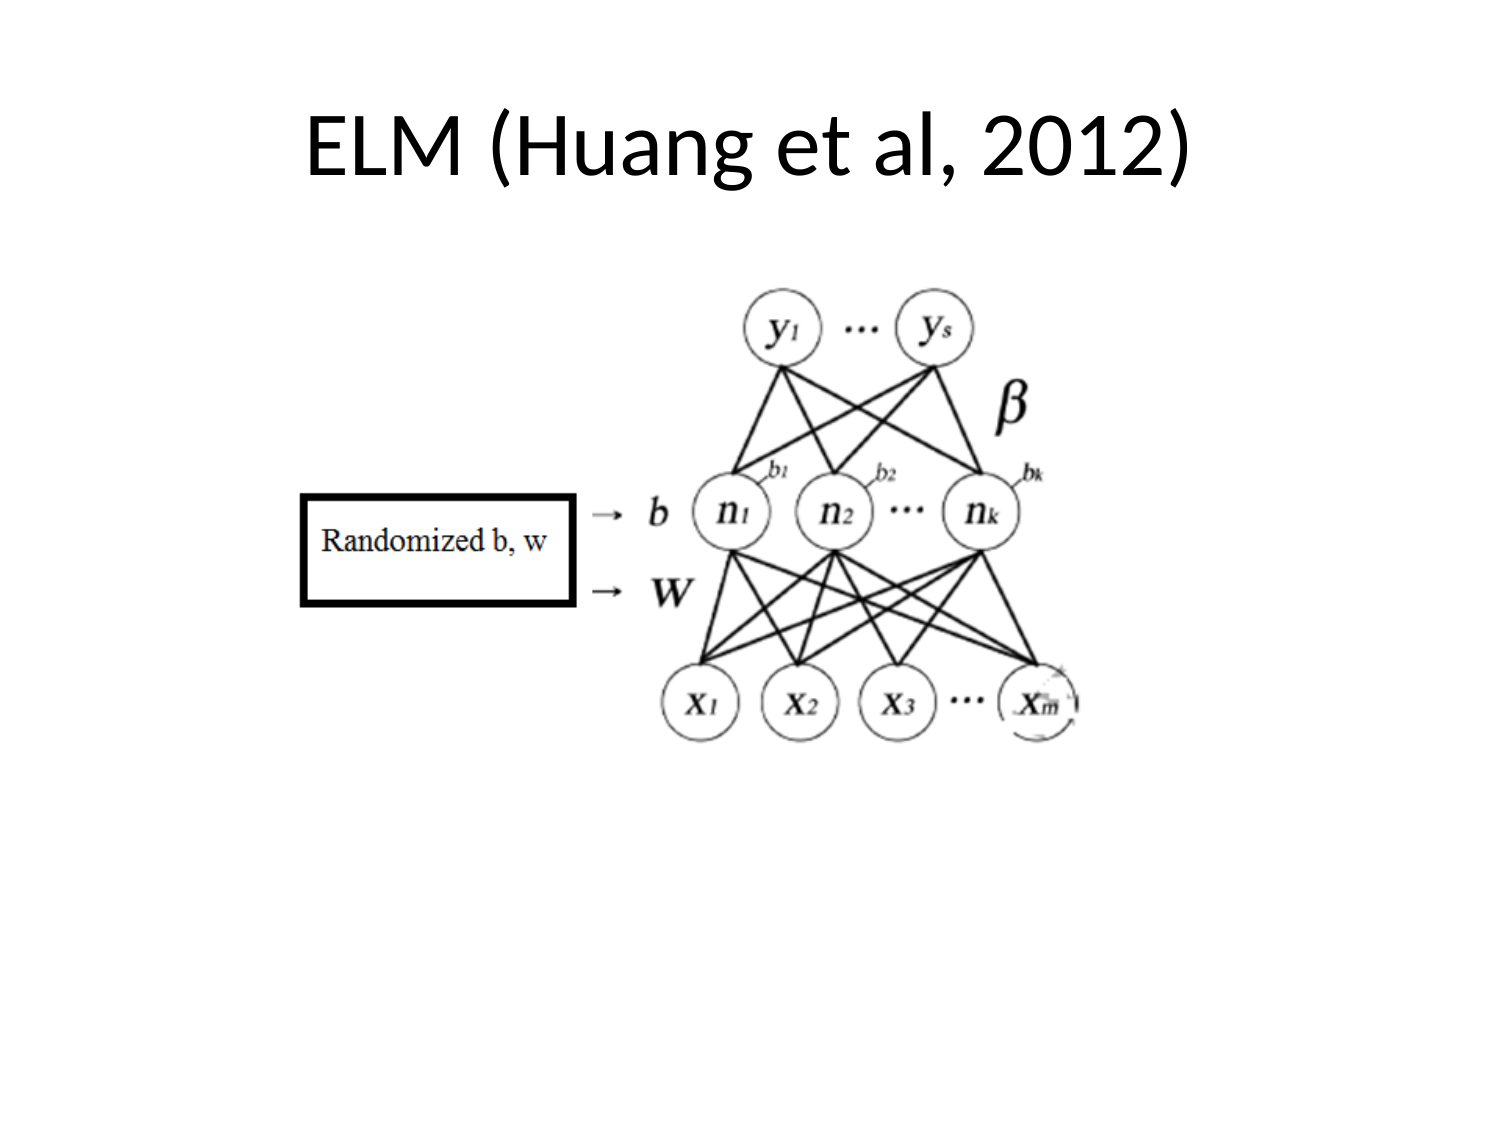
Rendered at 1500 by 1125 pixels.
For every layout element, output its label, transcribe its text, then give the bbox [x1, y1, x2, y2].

text_box ELM (Huang et al, 2012) [75, 45, 1425, 233]
picture [124, 224, 1118, 766]
text_box [62, 274, 1413, 1055]
